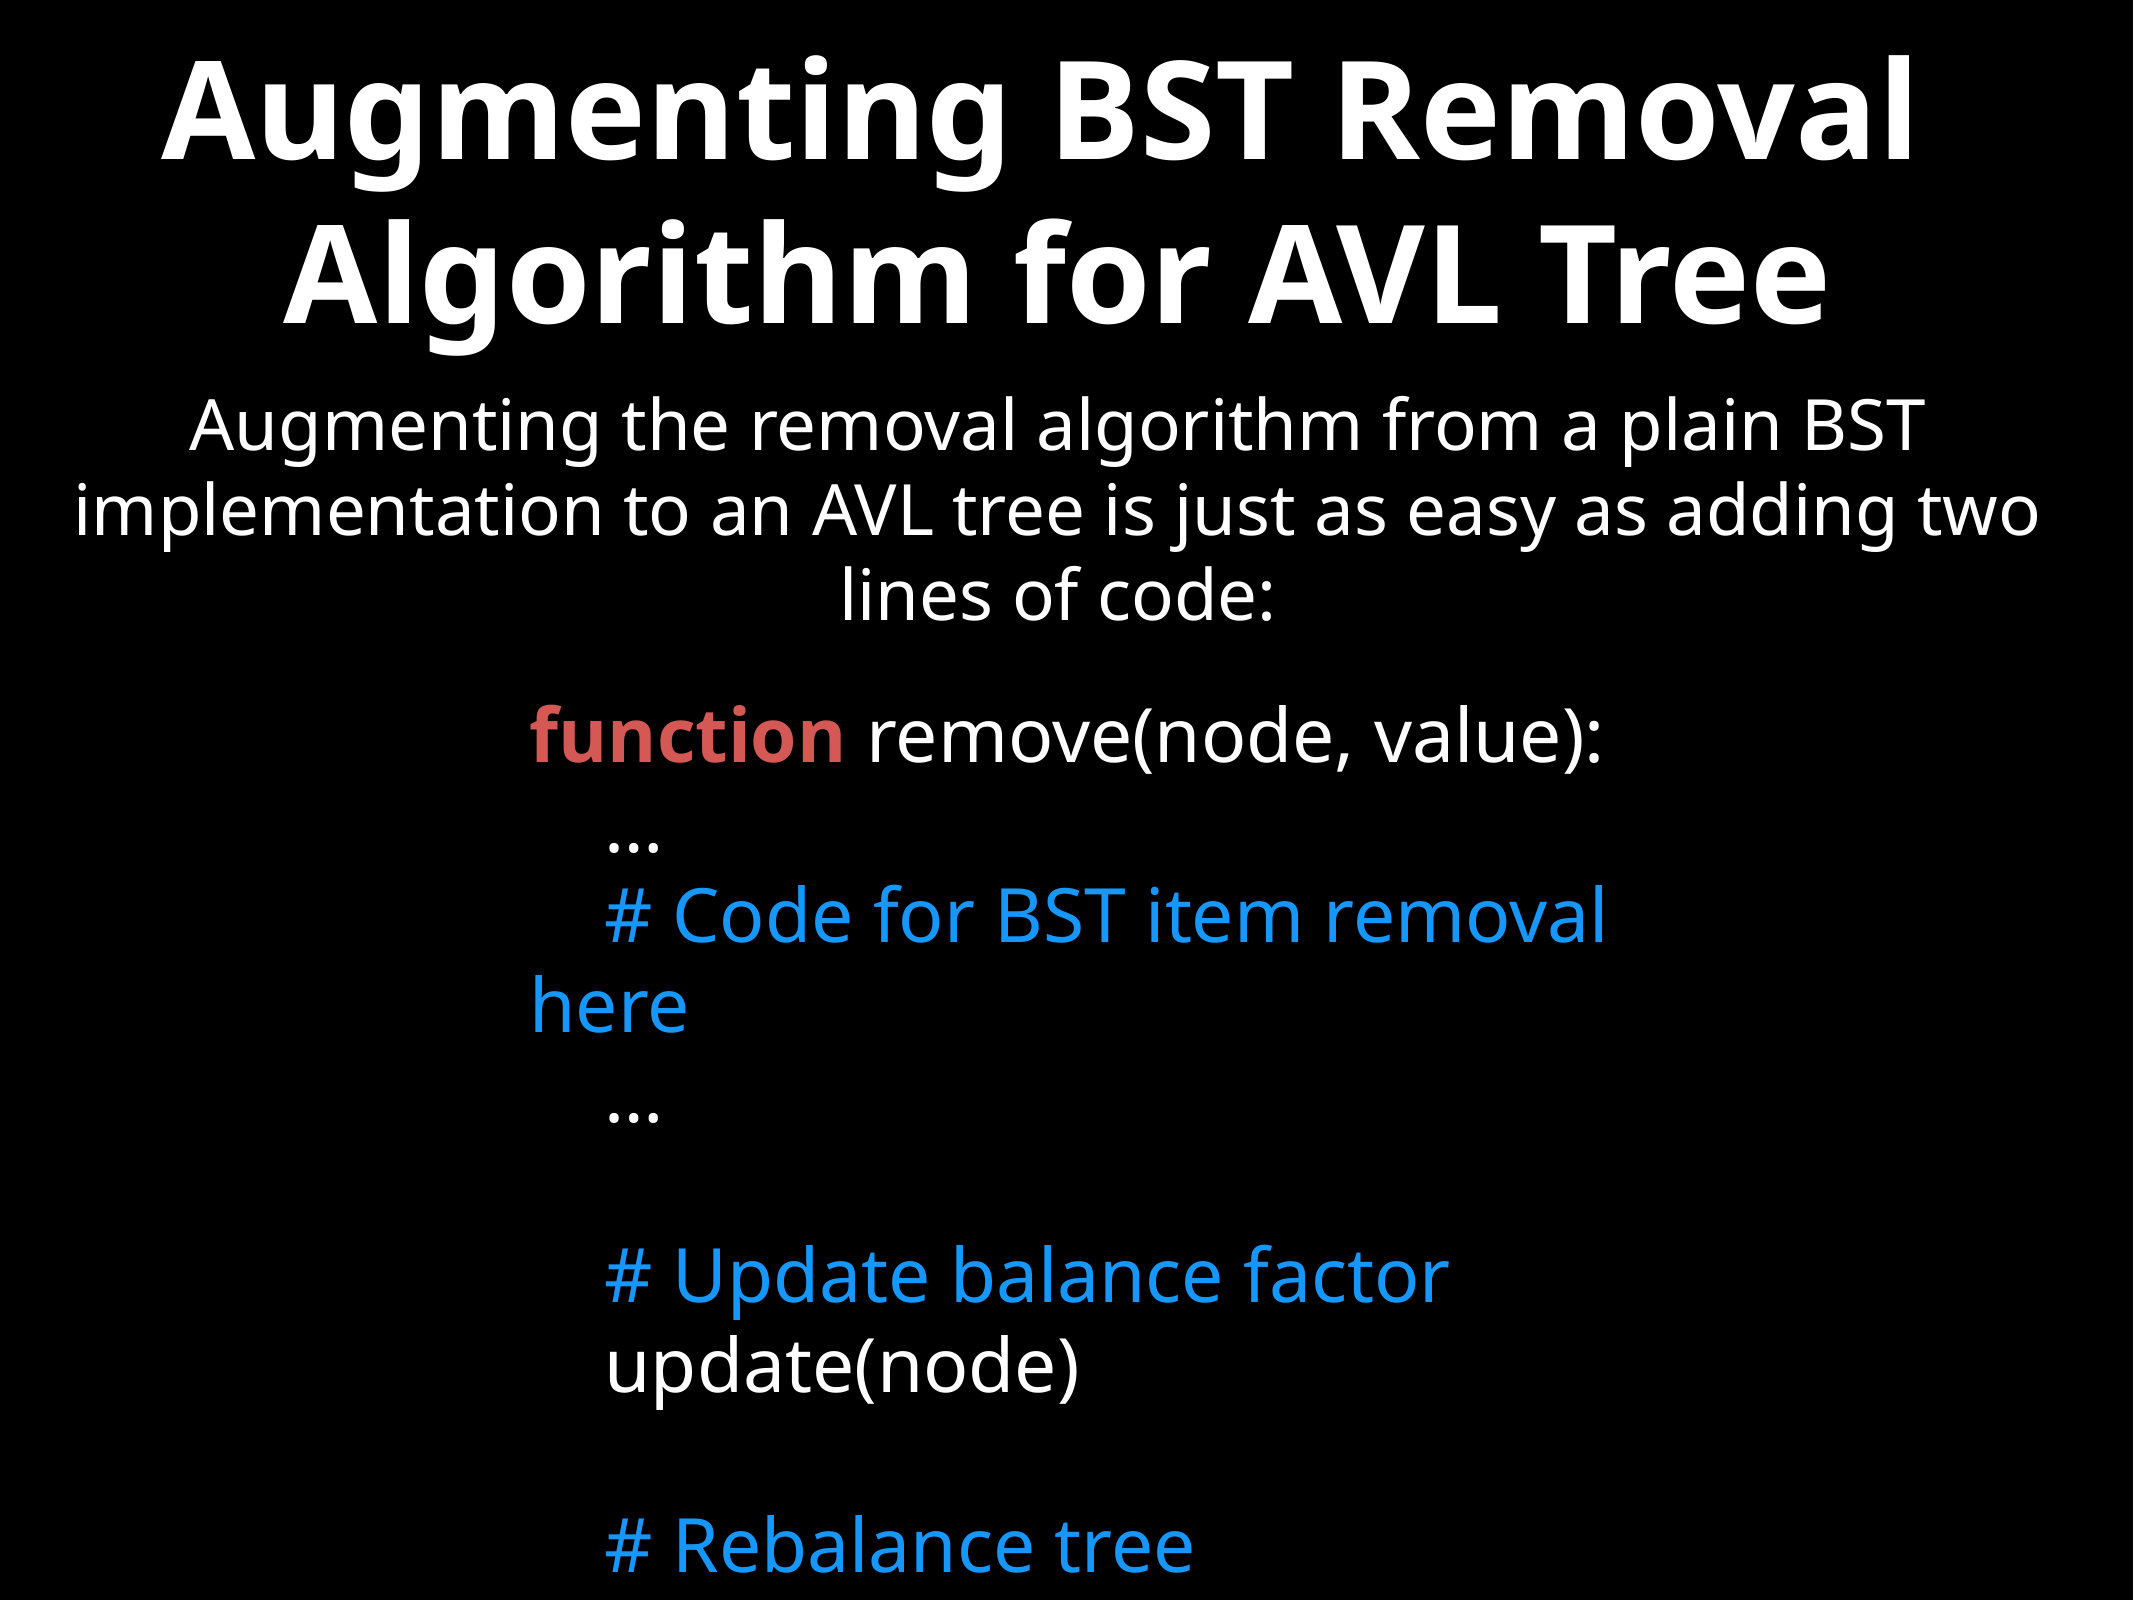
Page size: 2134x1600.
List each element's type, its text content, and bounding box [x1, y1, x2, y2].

text_box Augmenting the removal algorithm from a plain BST implementation to an AVL tree is just as easy as adding two lines of code: [0, 371, 2134, 643]
text_box function remove(node, value): … # Code for BST item removal here … # Update balance factor update(node) # Rebalance tree return balance(node) [521, 679, 1724, 1597]
title Augmenting BST Removal Algorithm for AVL Tree [48, 18, 2069, 355]
